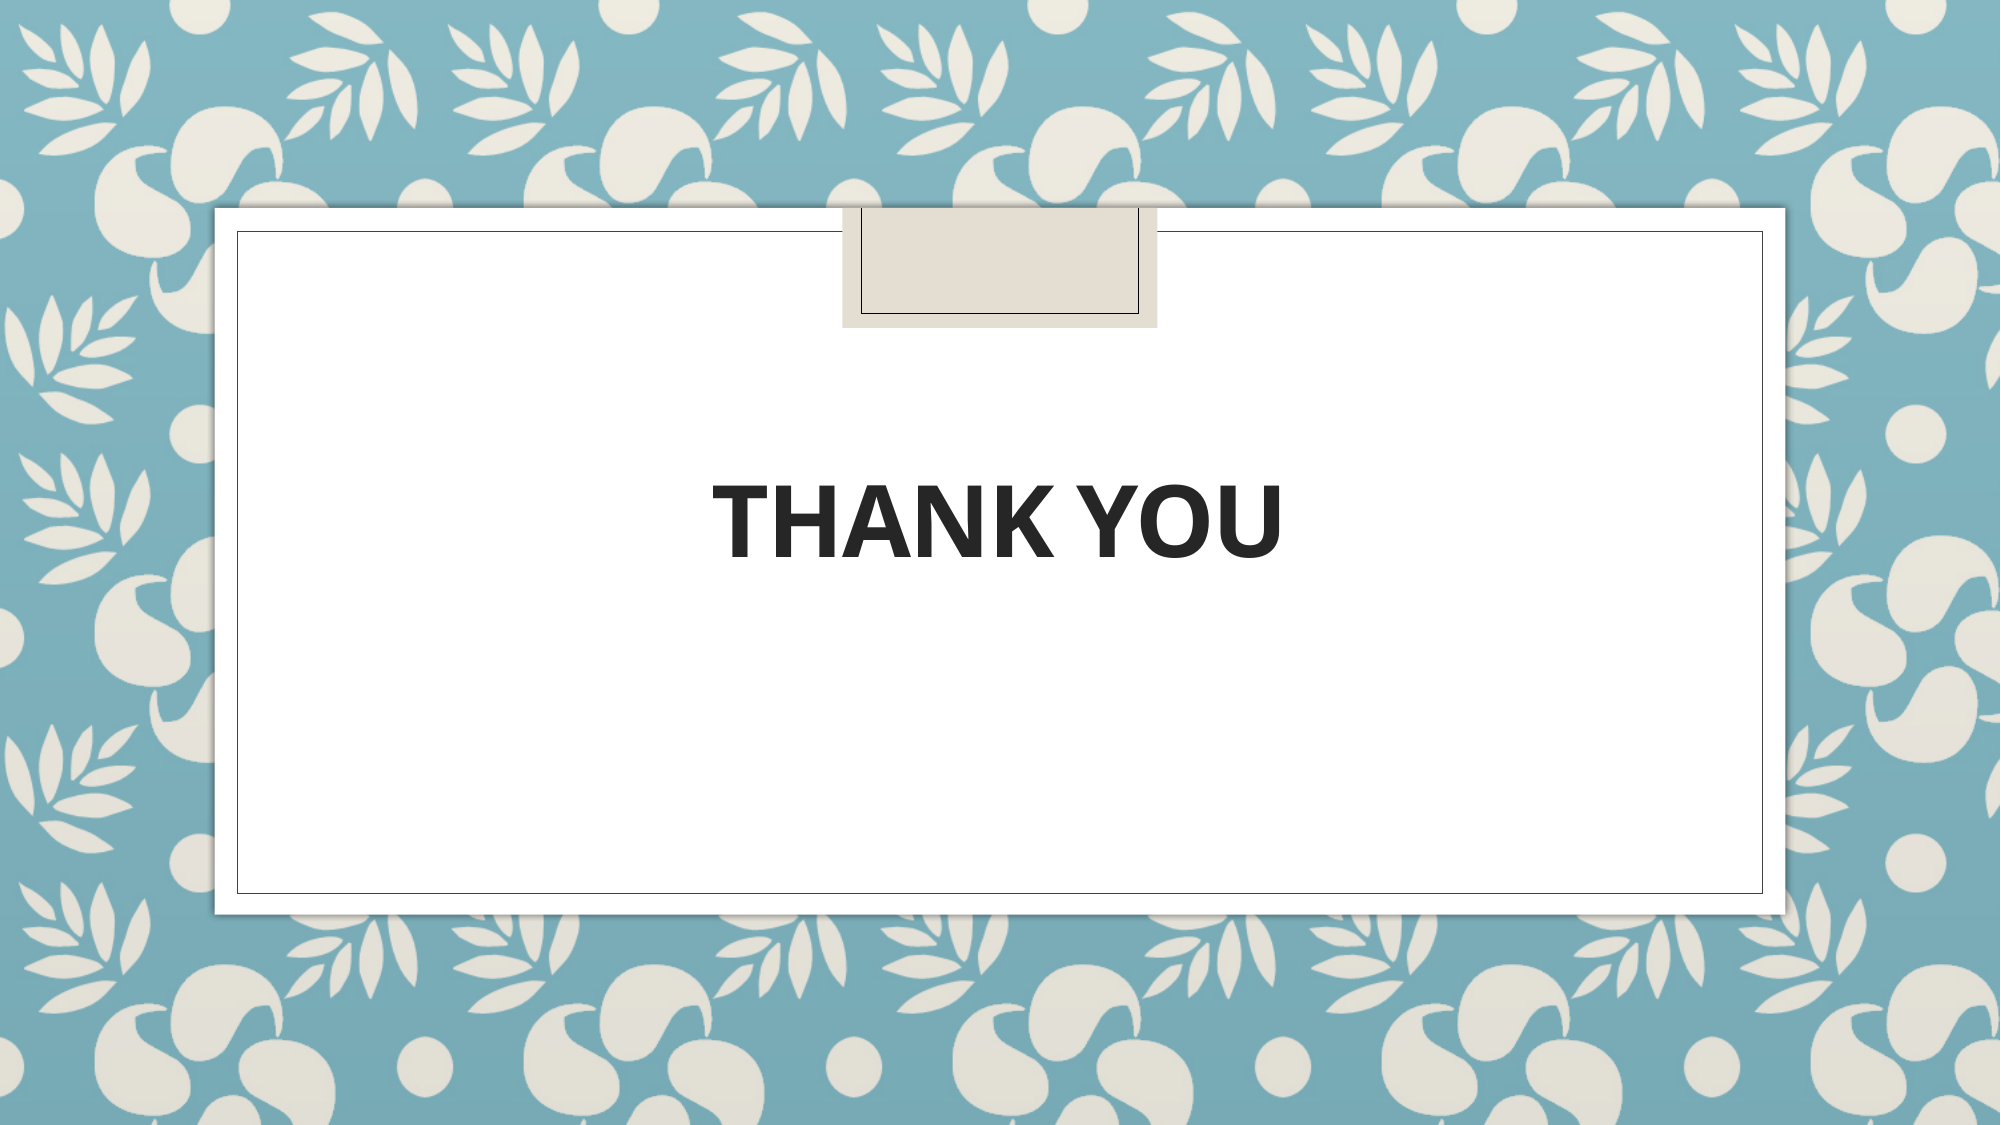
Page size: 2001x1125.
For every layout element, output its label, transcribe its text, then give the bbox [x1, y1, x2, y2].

title Thank You [256, 394, 1744, 660]
